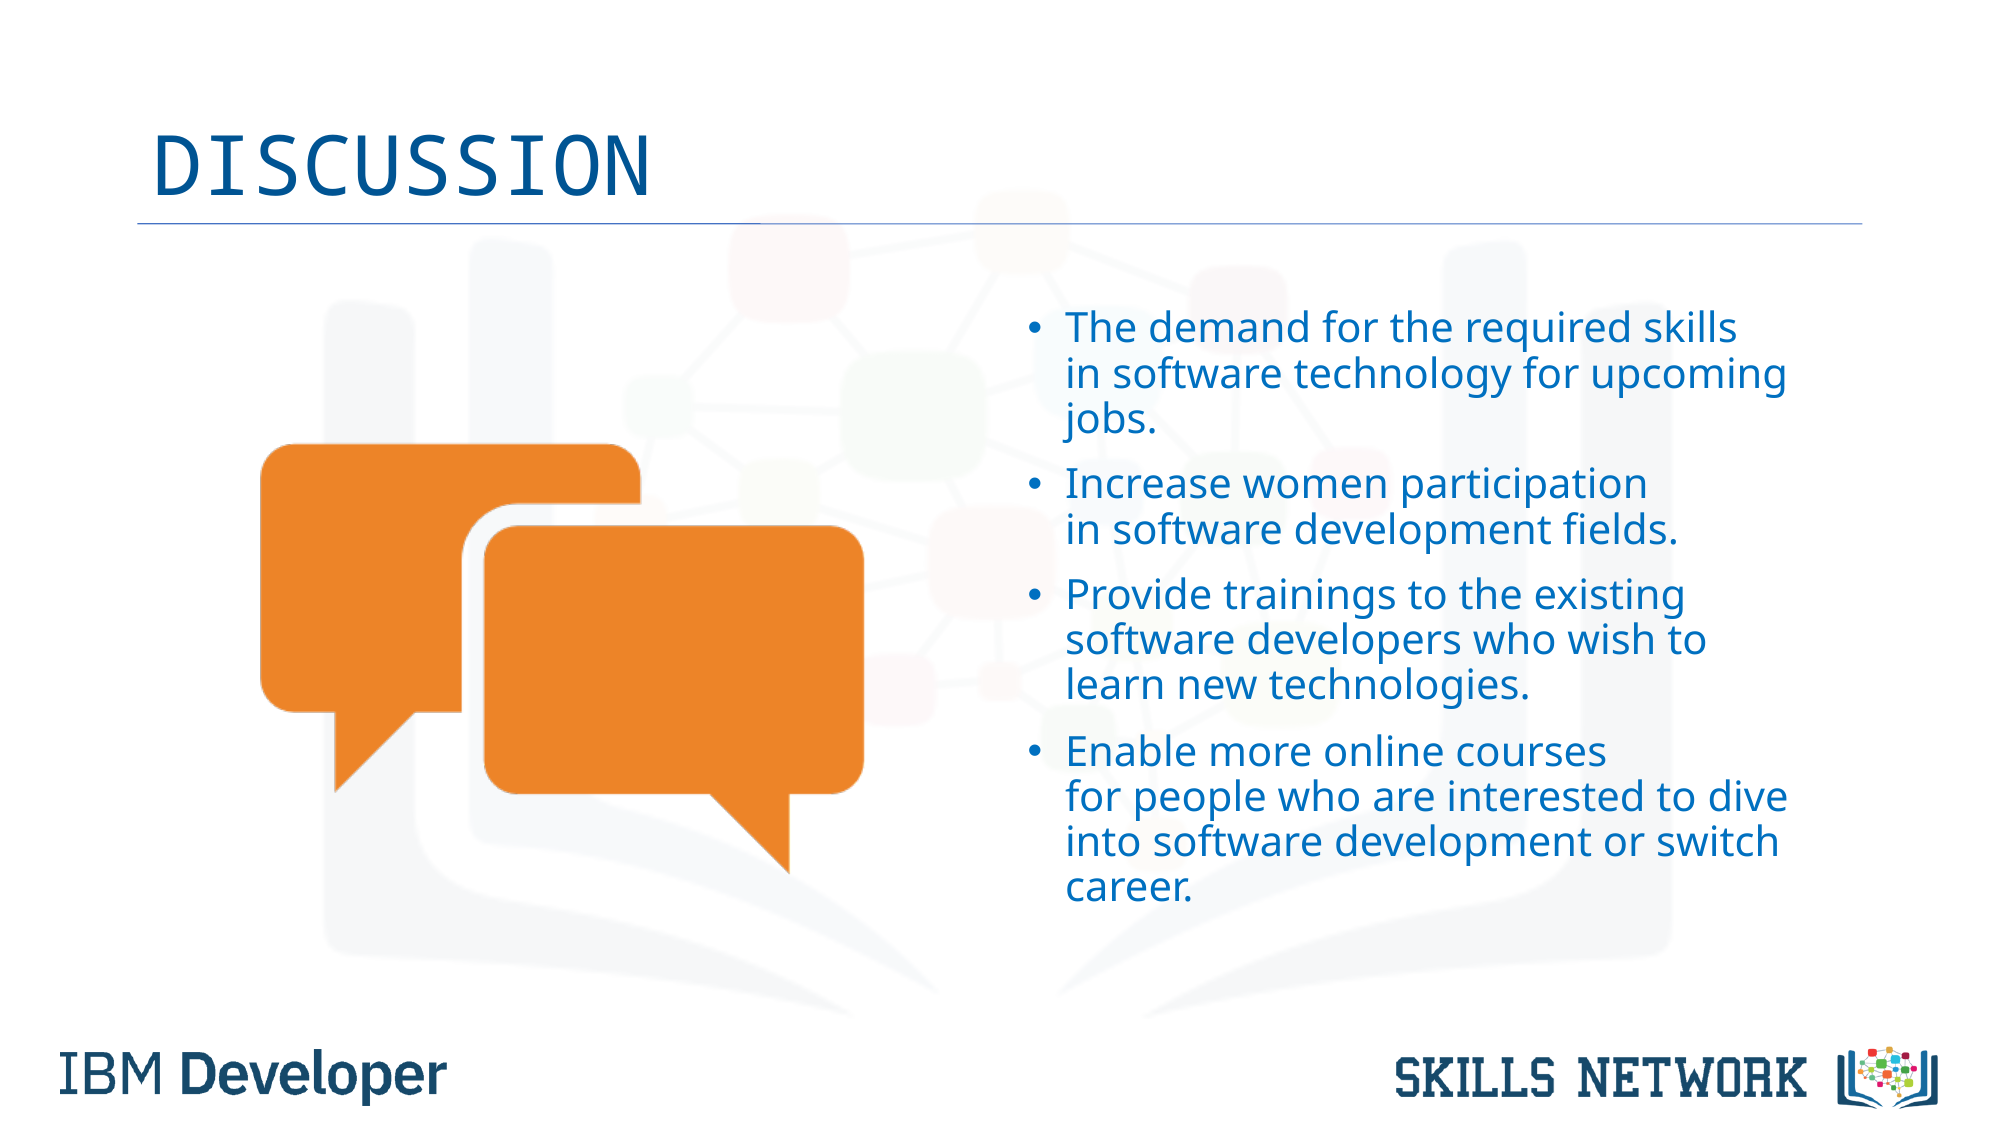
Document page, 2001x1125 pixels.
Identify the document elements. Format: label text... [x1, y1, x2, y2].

picture [55, 1045, 459, 1108]
title DISCUSSION [137, 59, 1863, 278]
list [205, 299, 920, 1014]
picture [1390, 1045, 1945, 1111]
list The demand for the required skills in software technology for upcoming jobs. Increase women participation in software development fields. Provide trainings to the existing software developers who wish to learn new technologies. Enable more online courses for people who are interested to dive into software development or switch career. [1012, 299, 1863, 1014]
